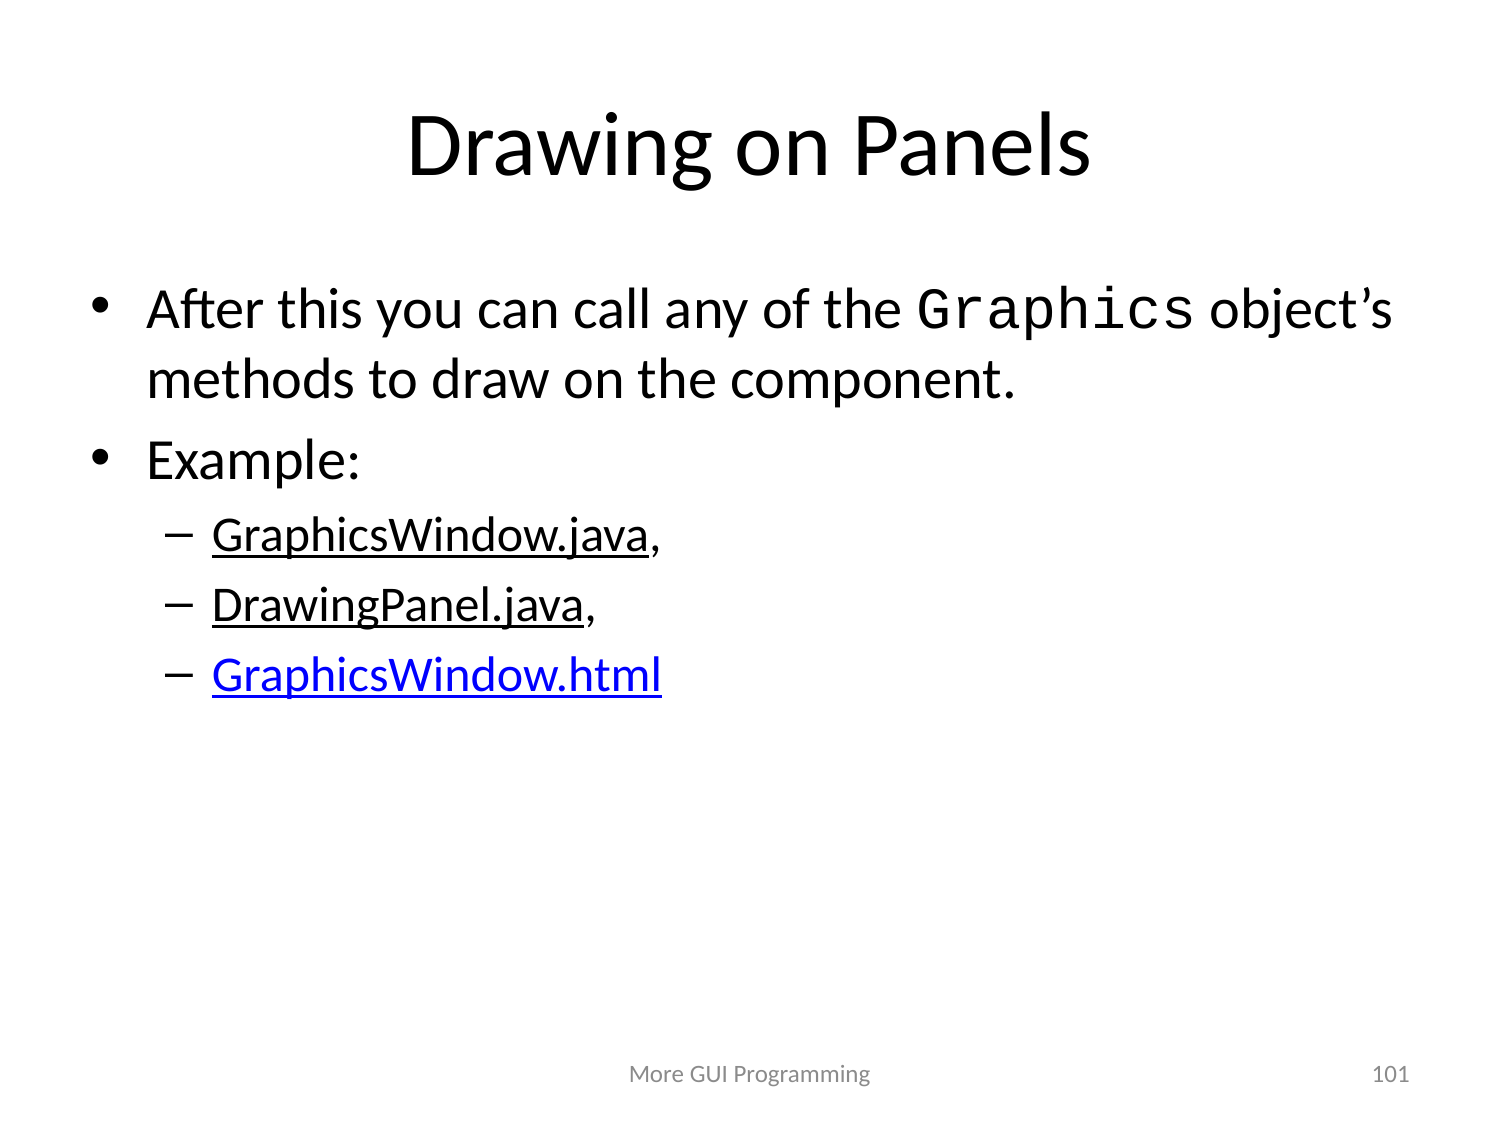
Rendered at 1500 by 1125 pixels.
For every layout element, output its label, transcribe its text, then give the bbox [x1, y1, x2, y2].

footer More GUI Programming [512, 1042, 988, 1103]
slide_number 101 [1074, 1042, 1425, 1103]
list After this you can call any of the Graphics object’s methods to draw on the component. Example: GraphicsWindow.java, DrawingPanel.java, GraphicsWindow.html [75, 262, 1425, 1005]
title Drawing on Panels [75, 45, 1425, 233]
